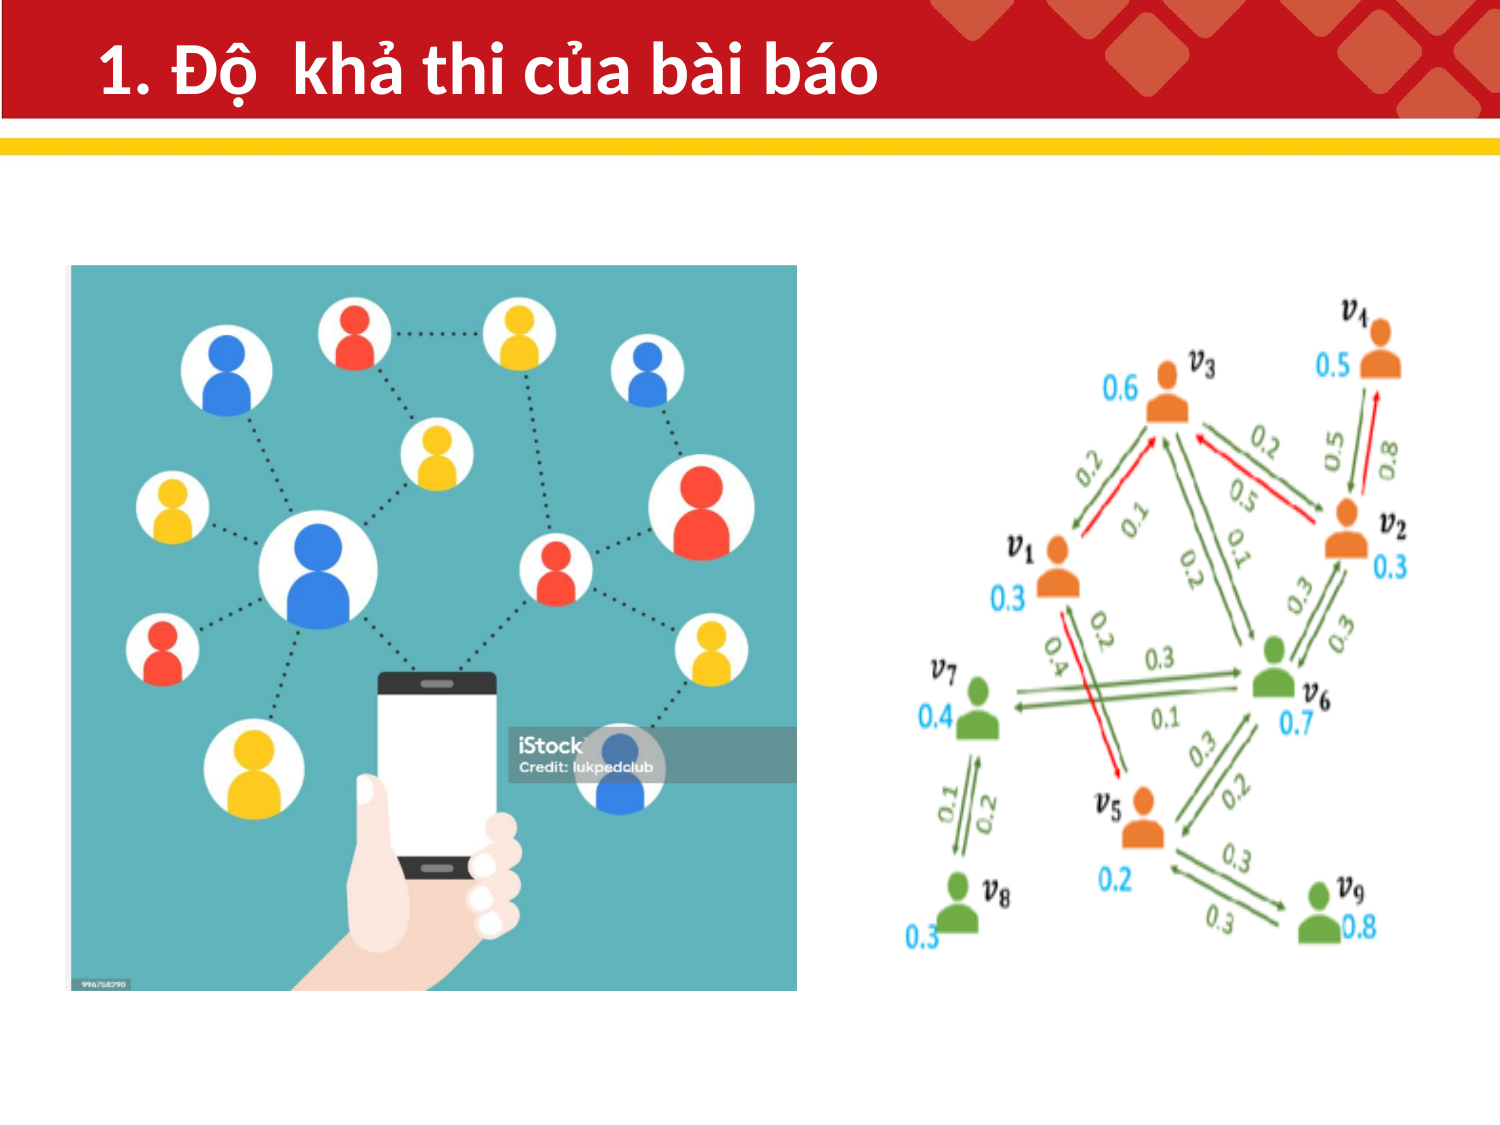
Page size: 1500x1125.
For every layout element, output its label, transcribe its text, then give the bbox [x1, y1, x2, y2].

title 1. Độ khả thi của bài báo [80, 0, 1397, 155]
picture [0, 0, 1500, 1125]
